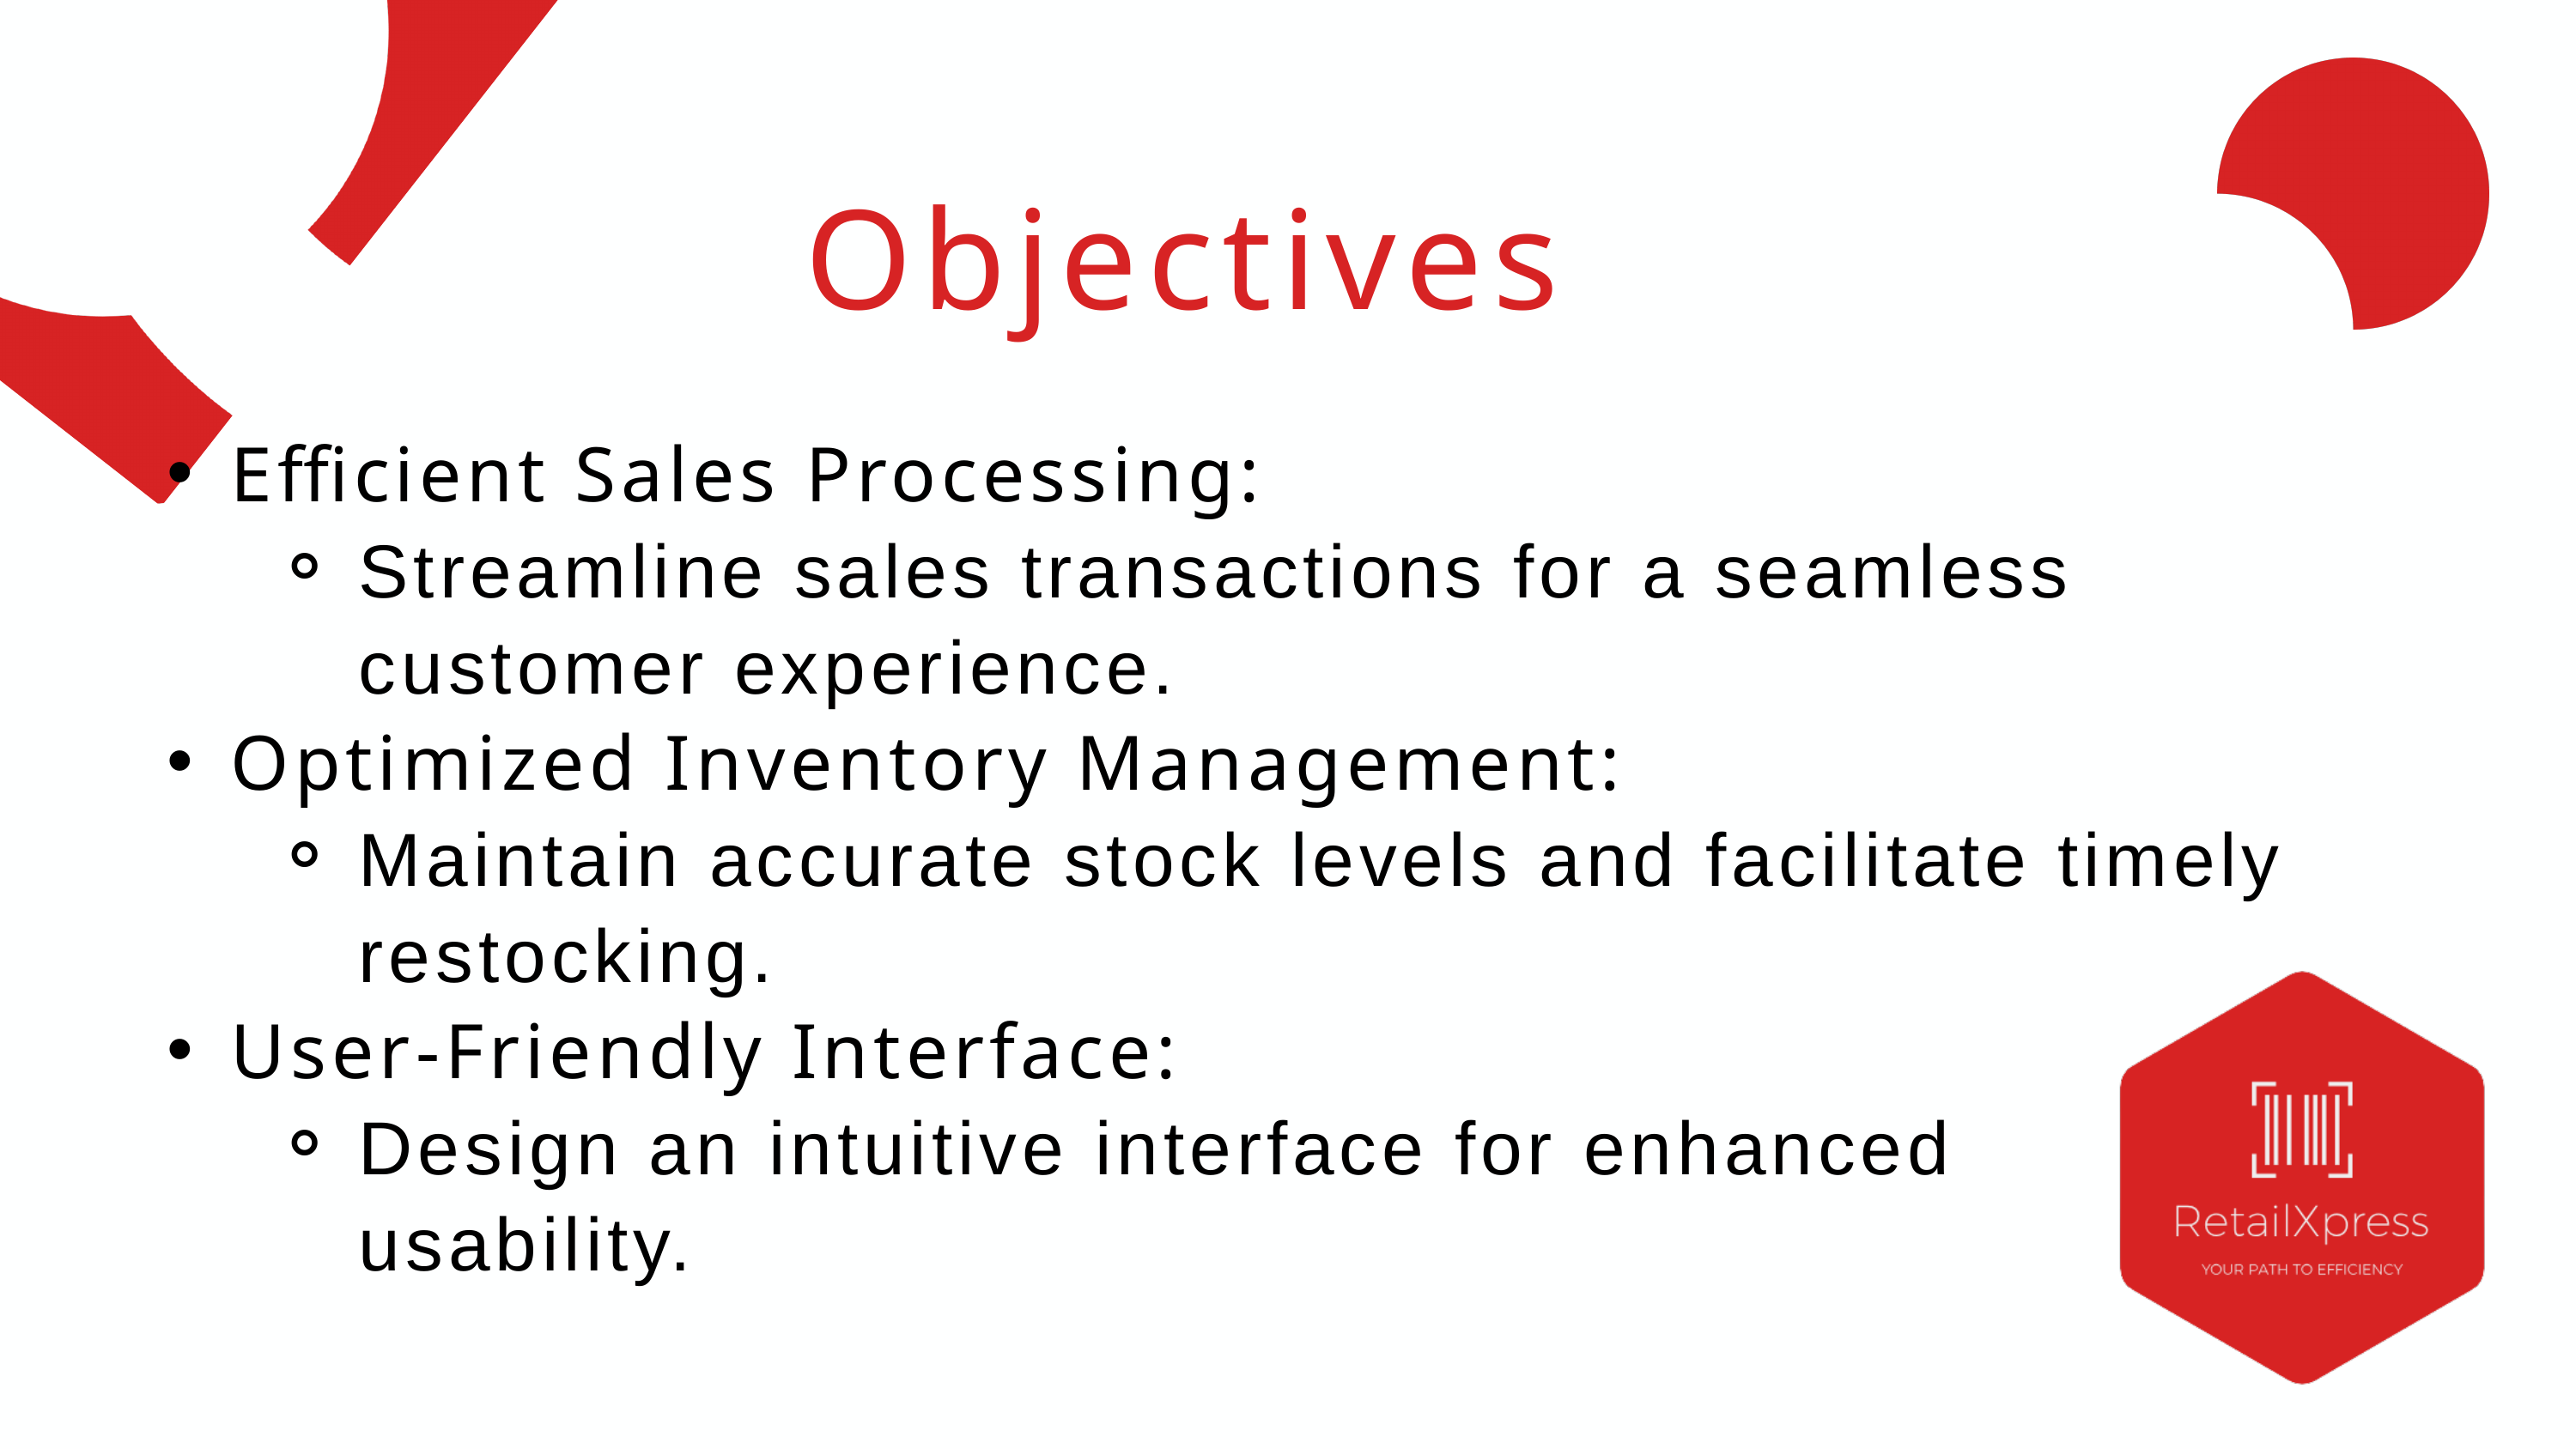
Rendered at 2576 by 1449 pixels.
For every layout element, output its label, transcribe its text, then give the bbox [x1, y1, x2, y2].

text_box [2113, 967, 2489, 1394]
text_box [2217, 58, 2489, 330]
text_box Efficient Sales Processing: Streamline sales transactions for a seamless customer experience. Optimized Inventory Management: Maintain accurate stock levels and facilitate timely restocking. User-Friendly Interface: Design an intuitive interface for enhanced usability. [103, 420, 2386, 1383]
text_box [0, 0, 558, 461]
text_box Objectives [805, 172, 1771, 337]
